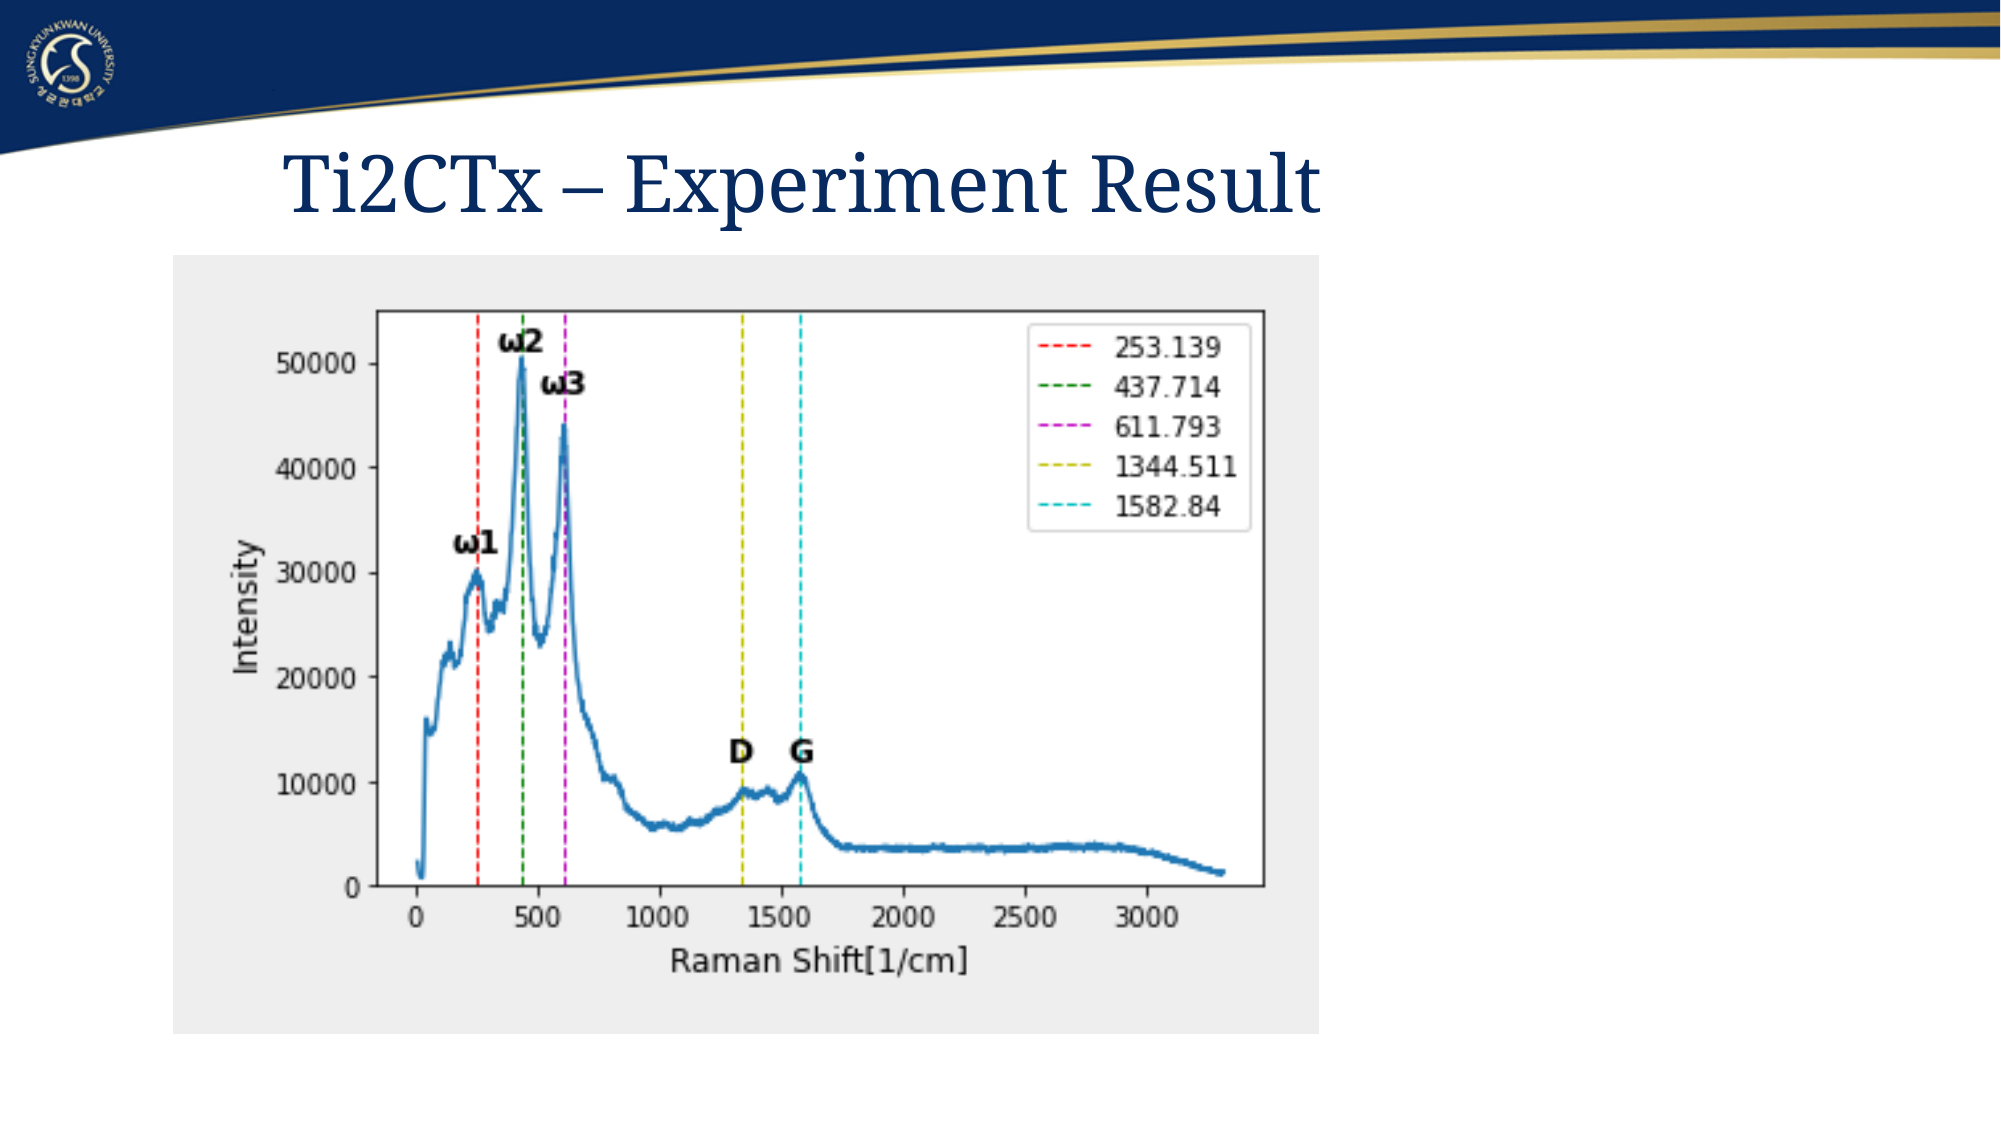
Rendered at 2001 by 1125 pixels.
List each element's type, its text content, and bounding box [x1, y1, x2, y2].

text_box Ti2CTx – Experiment Result [267, 125, 1917, 236]
picture [0, 0, 2001, 1125]
